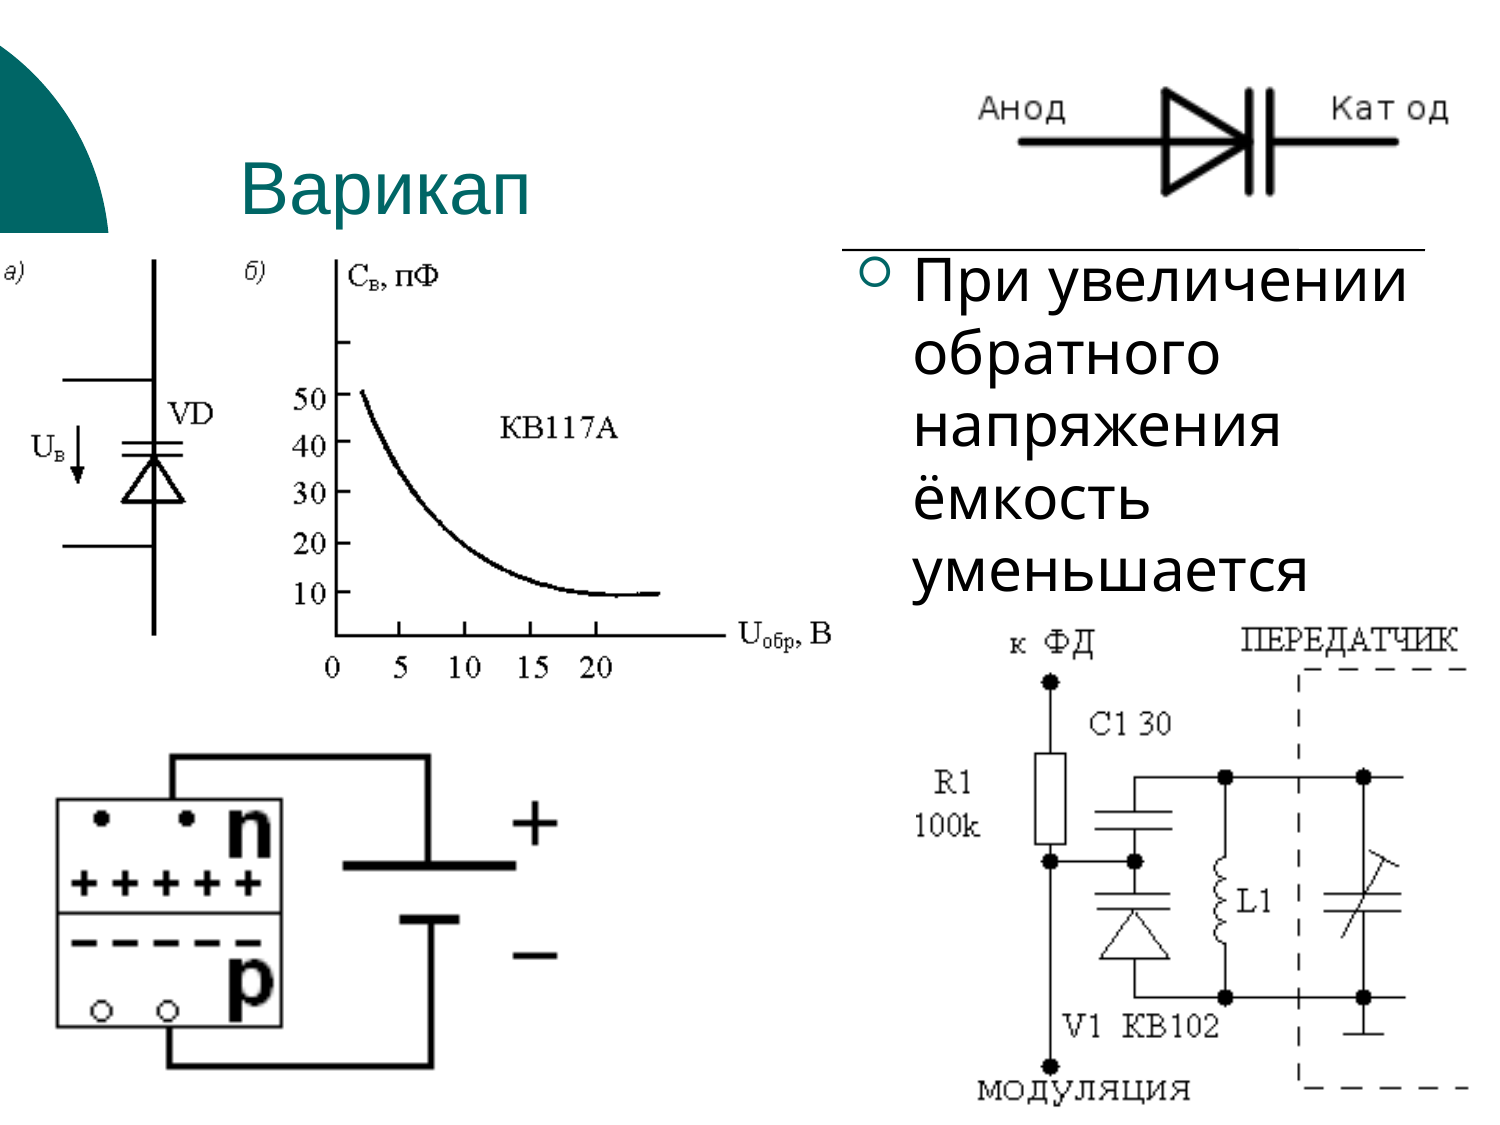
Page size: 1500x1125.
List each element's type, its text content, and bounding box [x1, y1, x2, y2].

picture [37, 720, 574, 1099]
title Варикап [224, 49, 911, 233]
picture [916, 535, 1471, 1120]
picture [916, 17, 1500, 268]
picture [0, 233, 842, 683]
list При увеличении обратного напряжения ёмкость уменьшается [841, 233, 1500, 1125]
